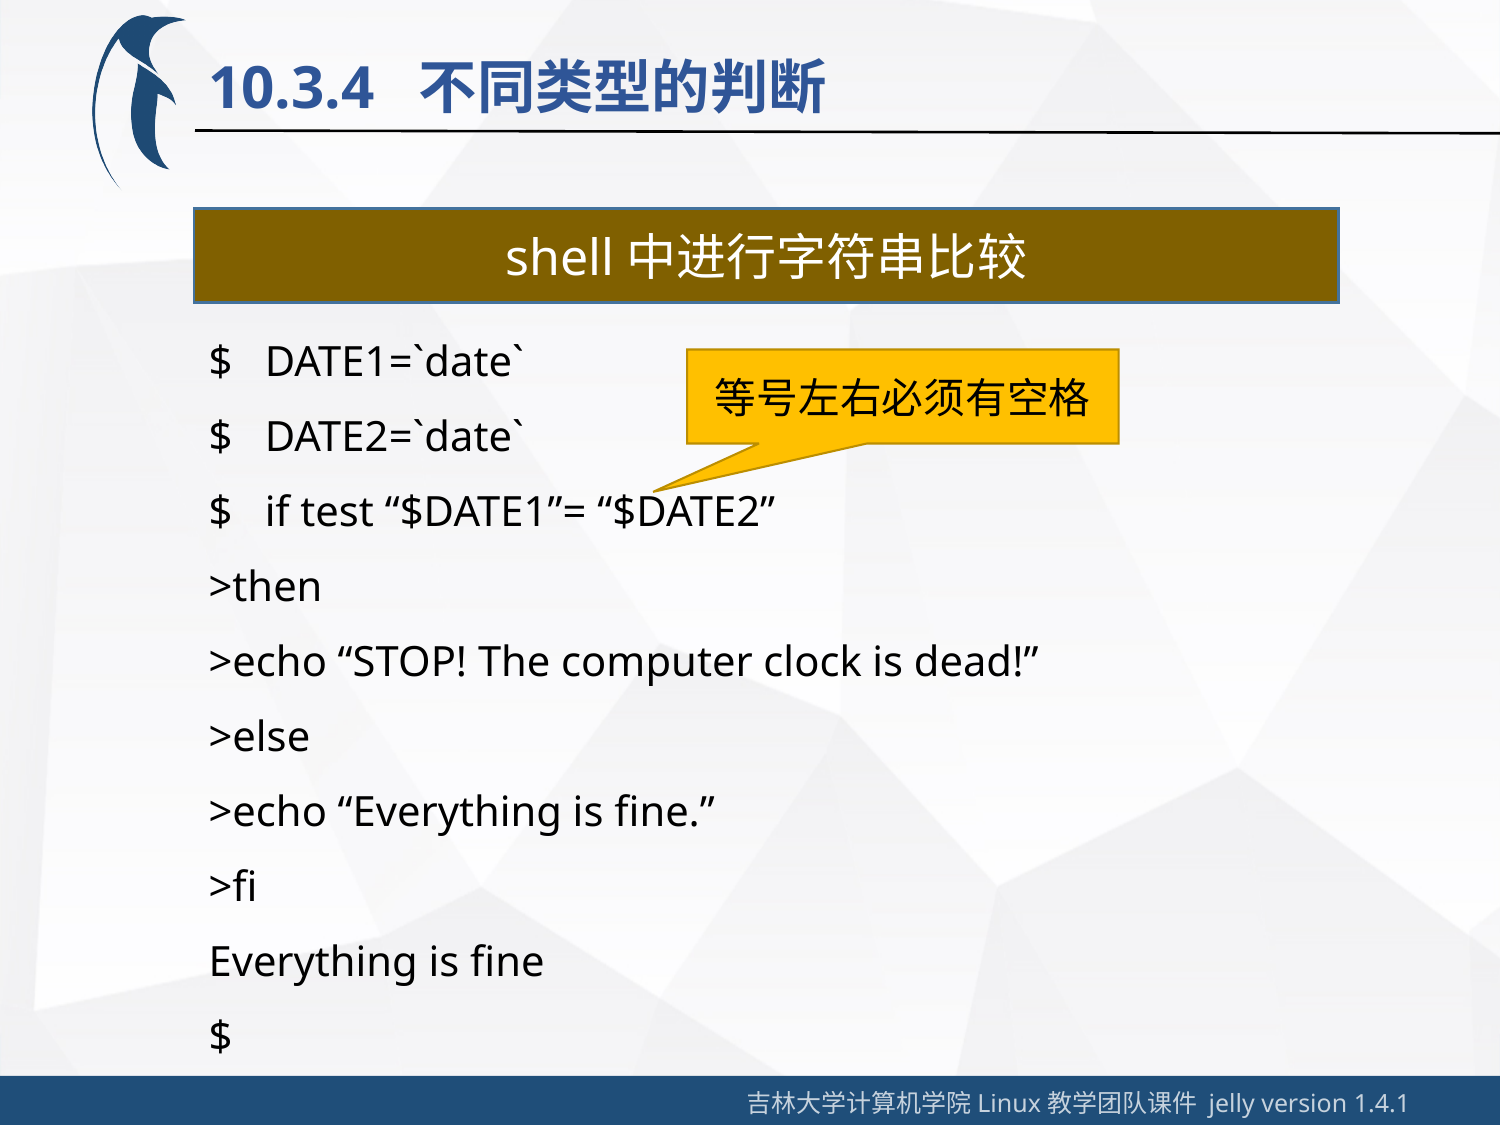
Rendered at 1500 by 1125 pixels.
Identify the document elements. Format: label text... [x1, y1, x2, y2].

text_box DATE1=`date` DATE2=`date` if test “$DATE1”= “$DATE2” >then >echo “STOP! The computer clock is dead!” >else >echo “Everything is fine.” >fi Everything is fine [193, 301, 1429, 1068]
picture [0, 0, 1500, 1075]
text_box 等号左右必须有空格 [652, 348, 1120, 493]
text_box shell中进行字符串比较 [193, 207, 1340, 304]
text_box 10.3.4 不同类型的判断 [193, 42, 1026, 128]
